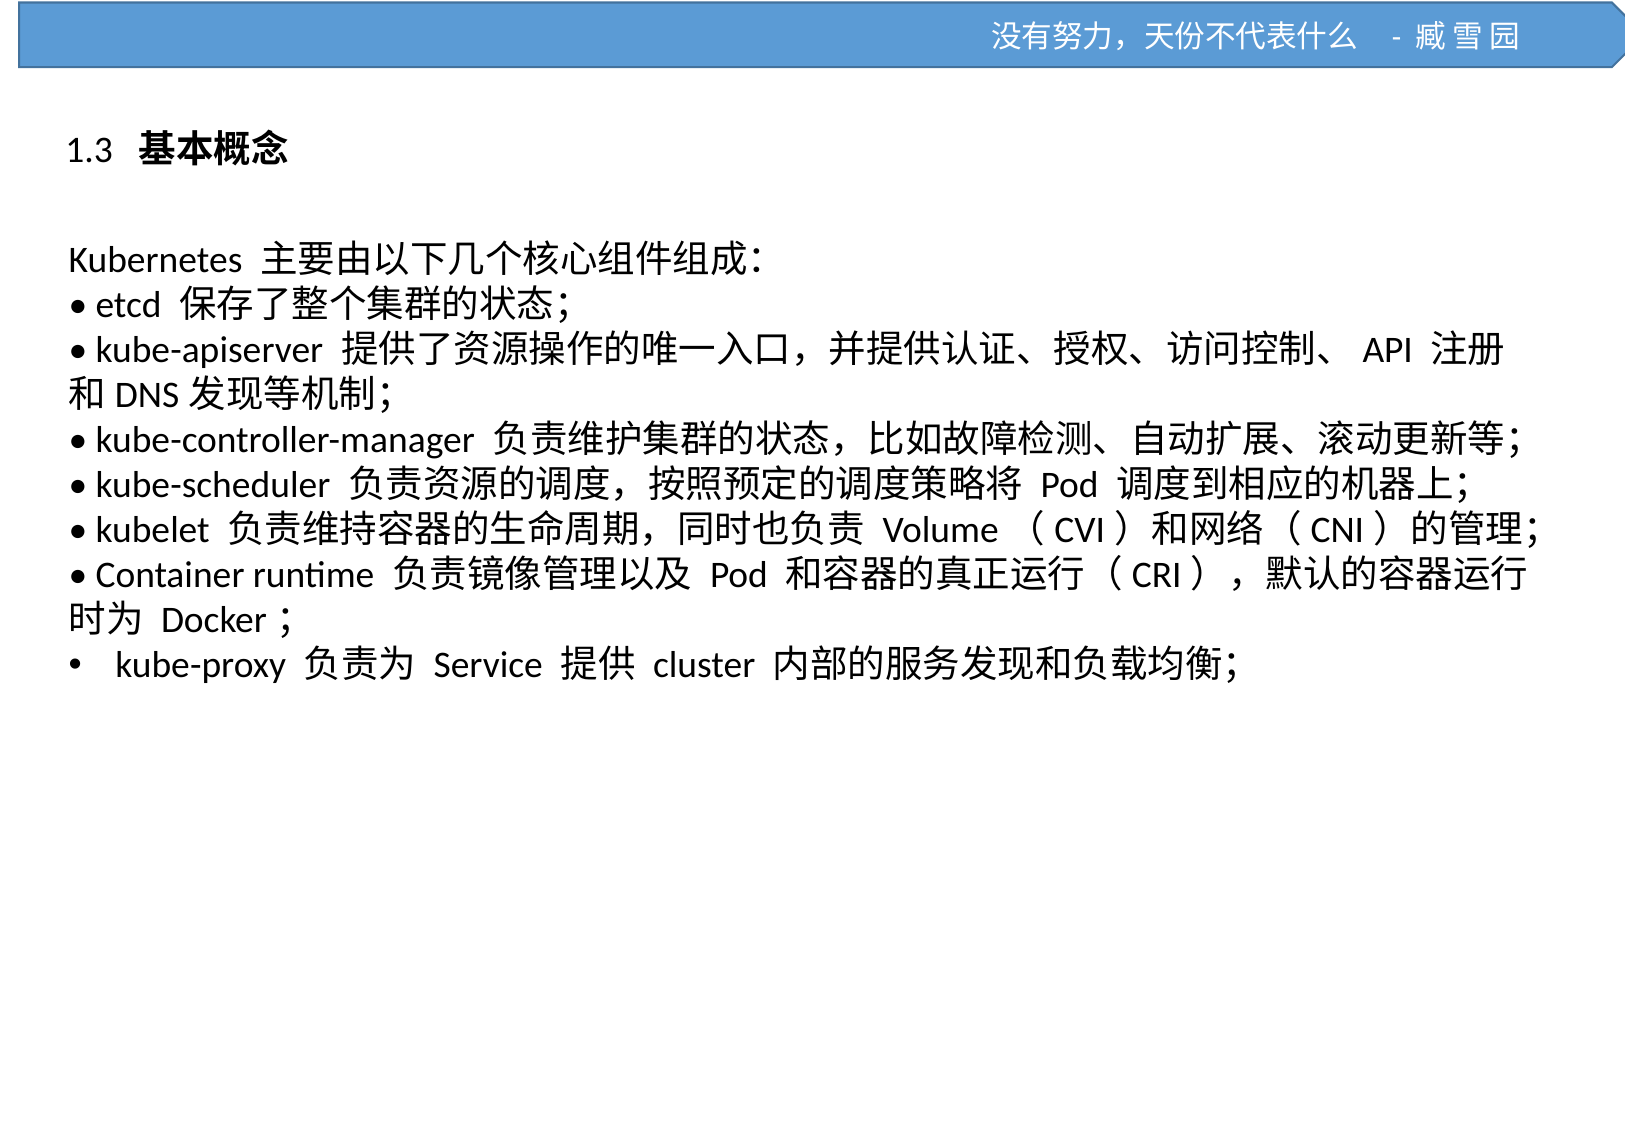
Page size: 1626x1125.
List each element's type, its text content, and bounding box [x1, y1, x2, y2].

text_box 没有努力，天份不代表什么 - 臧 雪 园 [18, 1, 1625, 69]
text_box Kubernetes 主要由以下几个核心组件组成： • etcd 保存了整个集群的状态； • kube-apiserver 提供了资源操作的唯一入口，并提供认证、授权、访问控制、API 注册和DNS发现等机制； • kube-controller-manager 负责维护集群的状态，比如故障检测、自动扩展、滚动更新等； • kube-scheduler 负责资源的调度，按照预定的调度策略将 Pod 调度到相应的机器上； • kubelet 负责维持容器的生命周期，同时也负责 Volume（CVI）和网络（CNI）的管理； • Container runtime 负责镜像管理以及 Pod 和容器的真正运行（CRI），默认的容器运行时为 Docker； kube-proxy 负责为 Service 提供 cluster 内部的服务发现和负载均衡； [53, 228, 1554, 693]
text_box 1.3 基本概念 [50, 117, 304, 178]
